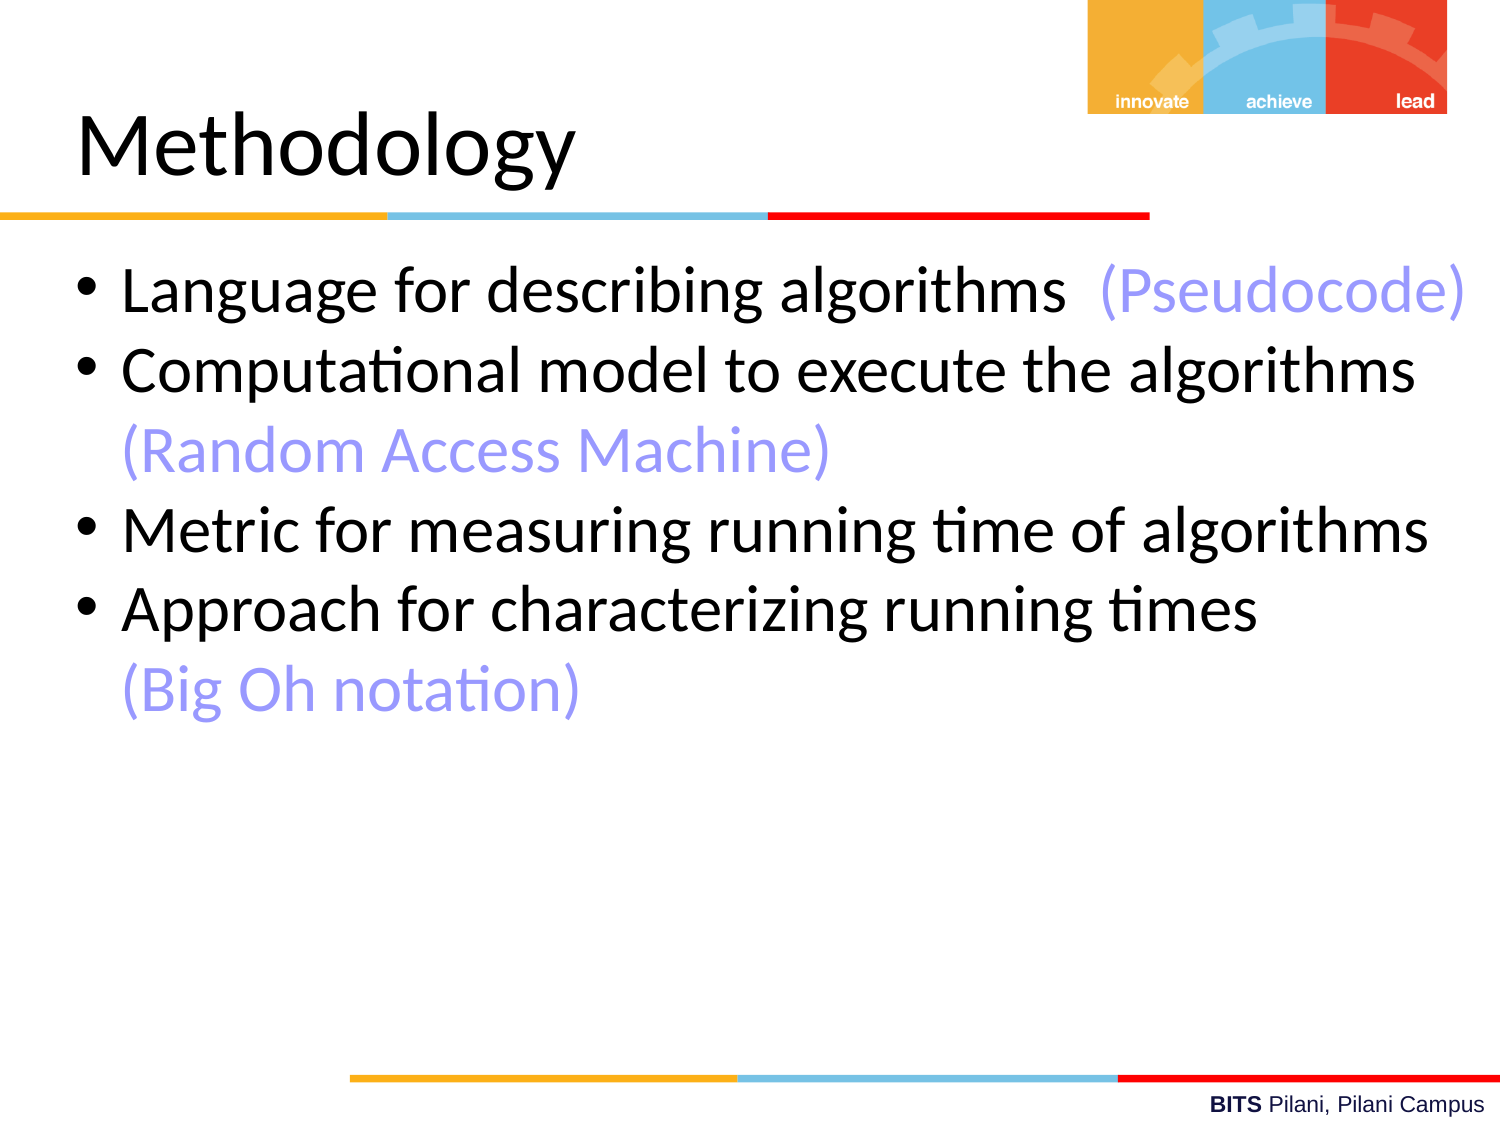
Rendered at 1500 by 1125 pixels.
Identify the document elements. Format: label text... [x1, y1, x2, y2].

text_box Language for describing algorithms (Pseudocode) Computational model to execute the algorithms (Random Access Machine) Metric for measuring running time of algorithms Approach for characterizing running times (Big Oh notation) [75, 245, 1425, 898]
text_box Methodology [75, 44, 1425, 233]
picture [1087, 0, 1448, 114]
